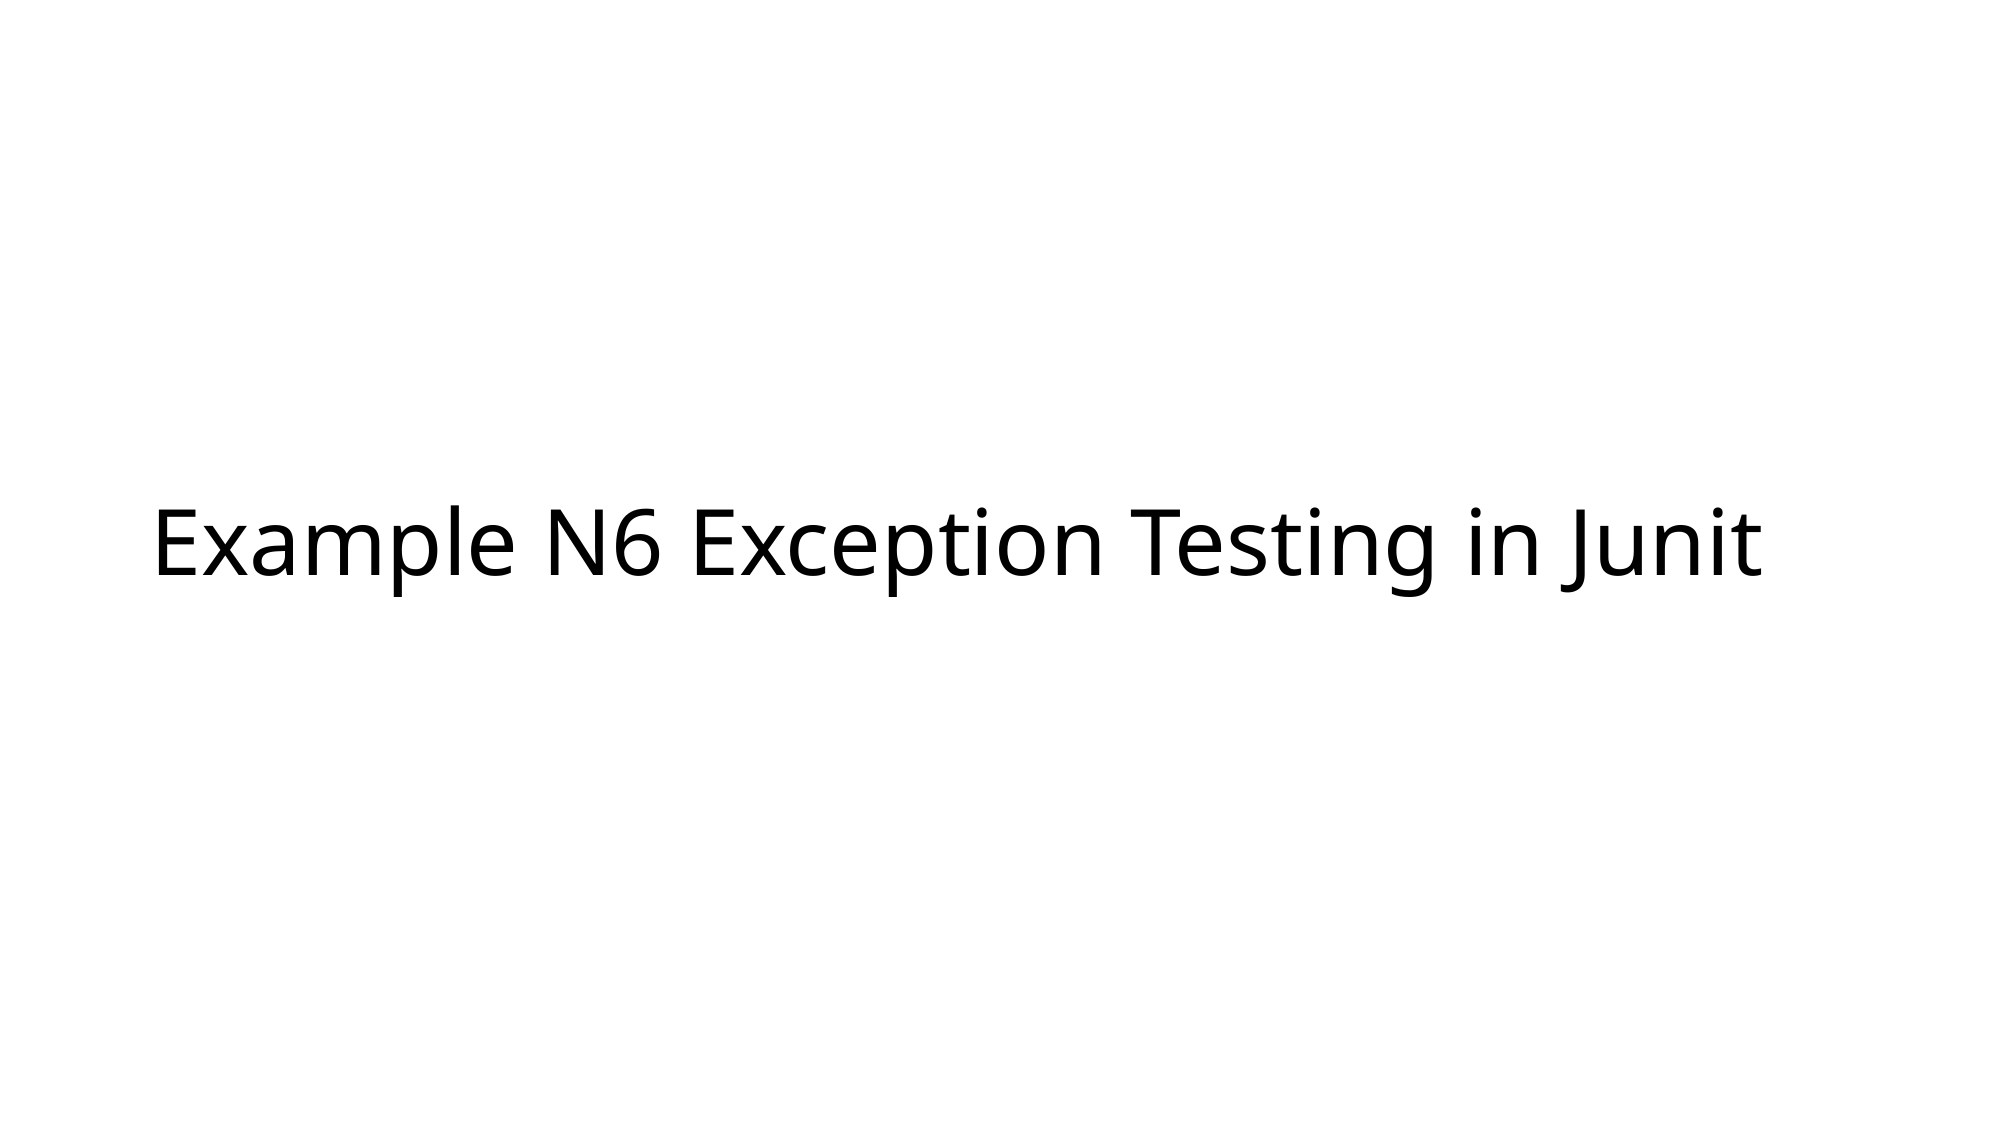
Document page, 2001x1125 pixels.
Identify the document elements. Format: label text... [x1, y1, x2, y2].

title Example N6 Exception Testing in Junit [52, 59, 1863, 1032]
